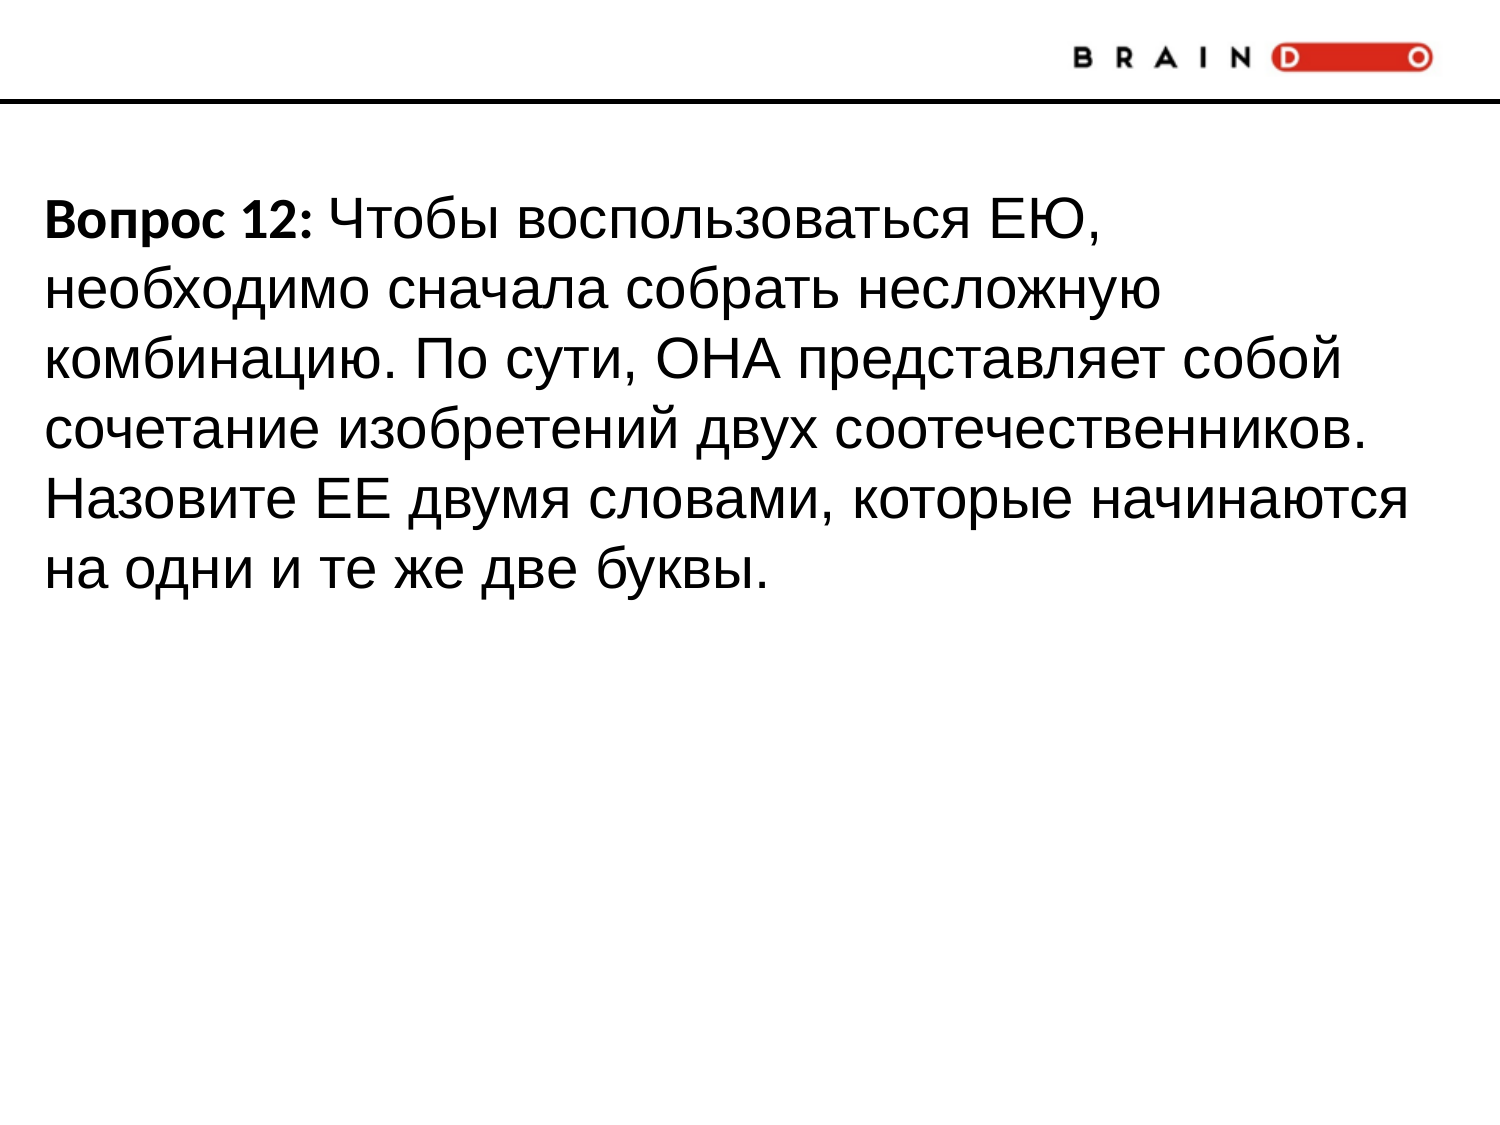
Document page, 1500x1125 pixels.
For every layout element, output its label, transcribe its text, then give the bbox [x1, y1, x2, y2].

text_box Вопрос 12: Чтобы воспользоваться ЕЮ, необходимо сначала собрать несложную комбинацию. По сути, ОНА представляет собой сочетание изобретений двух соотечественников. Назовите ЕЕ двумя словами, которые начинаются на одни и те же две буквы. [29, 172, 1459, 738]
picture [1021, 6, 1489, 101]
